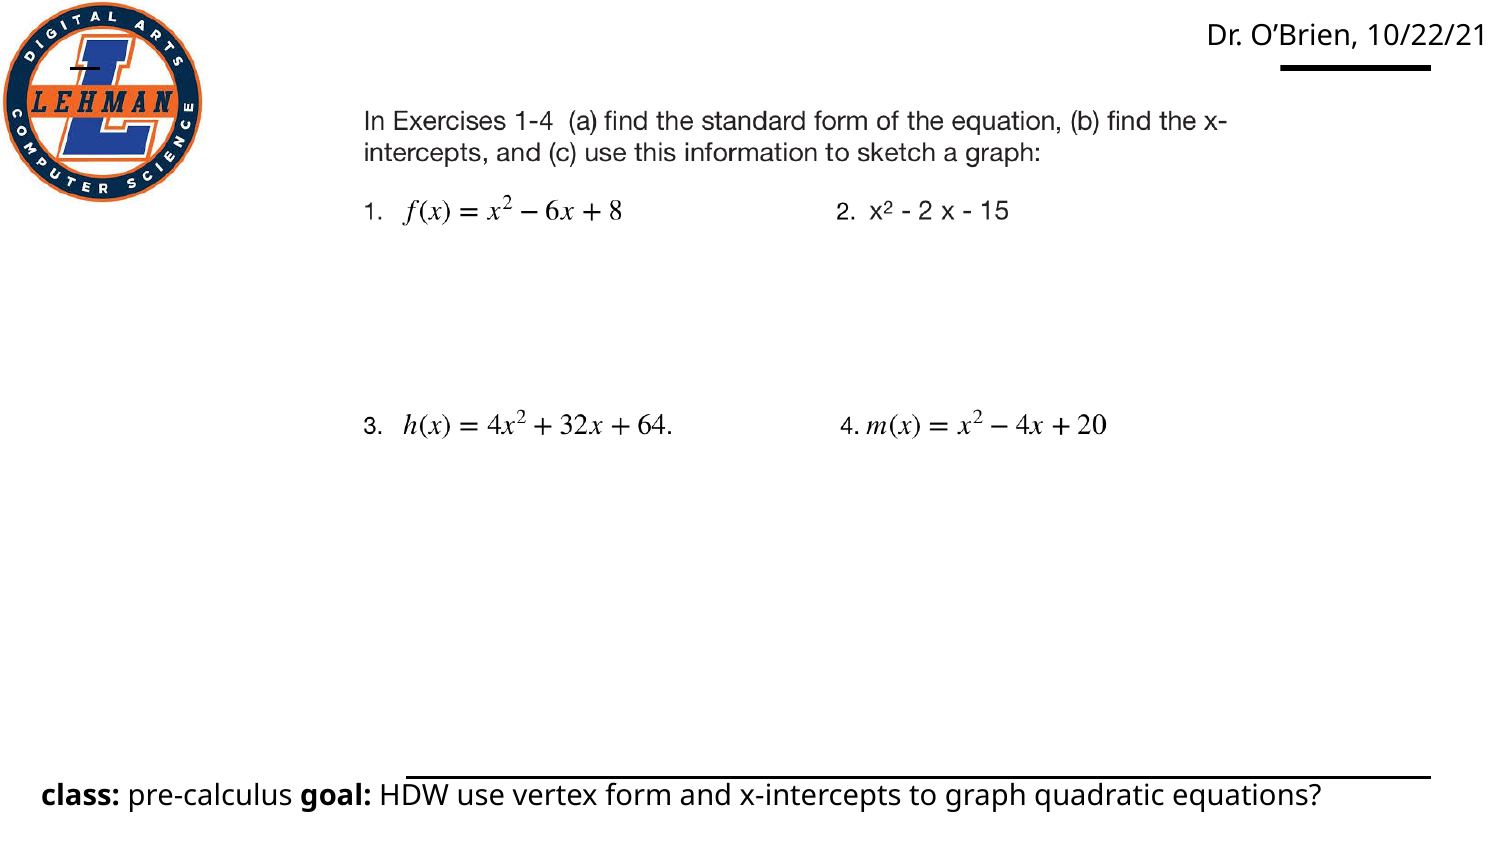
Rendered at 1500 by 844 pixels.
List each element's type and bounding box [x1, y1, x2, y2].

picture [0, 0, 204, 204]
picture [219, 64, 1281, 512]
